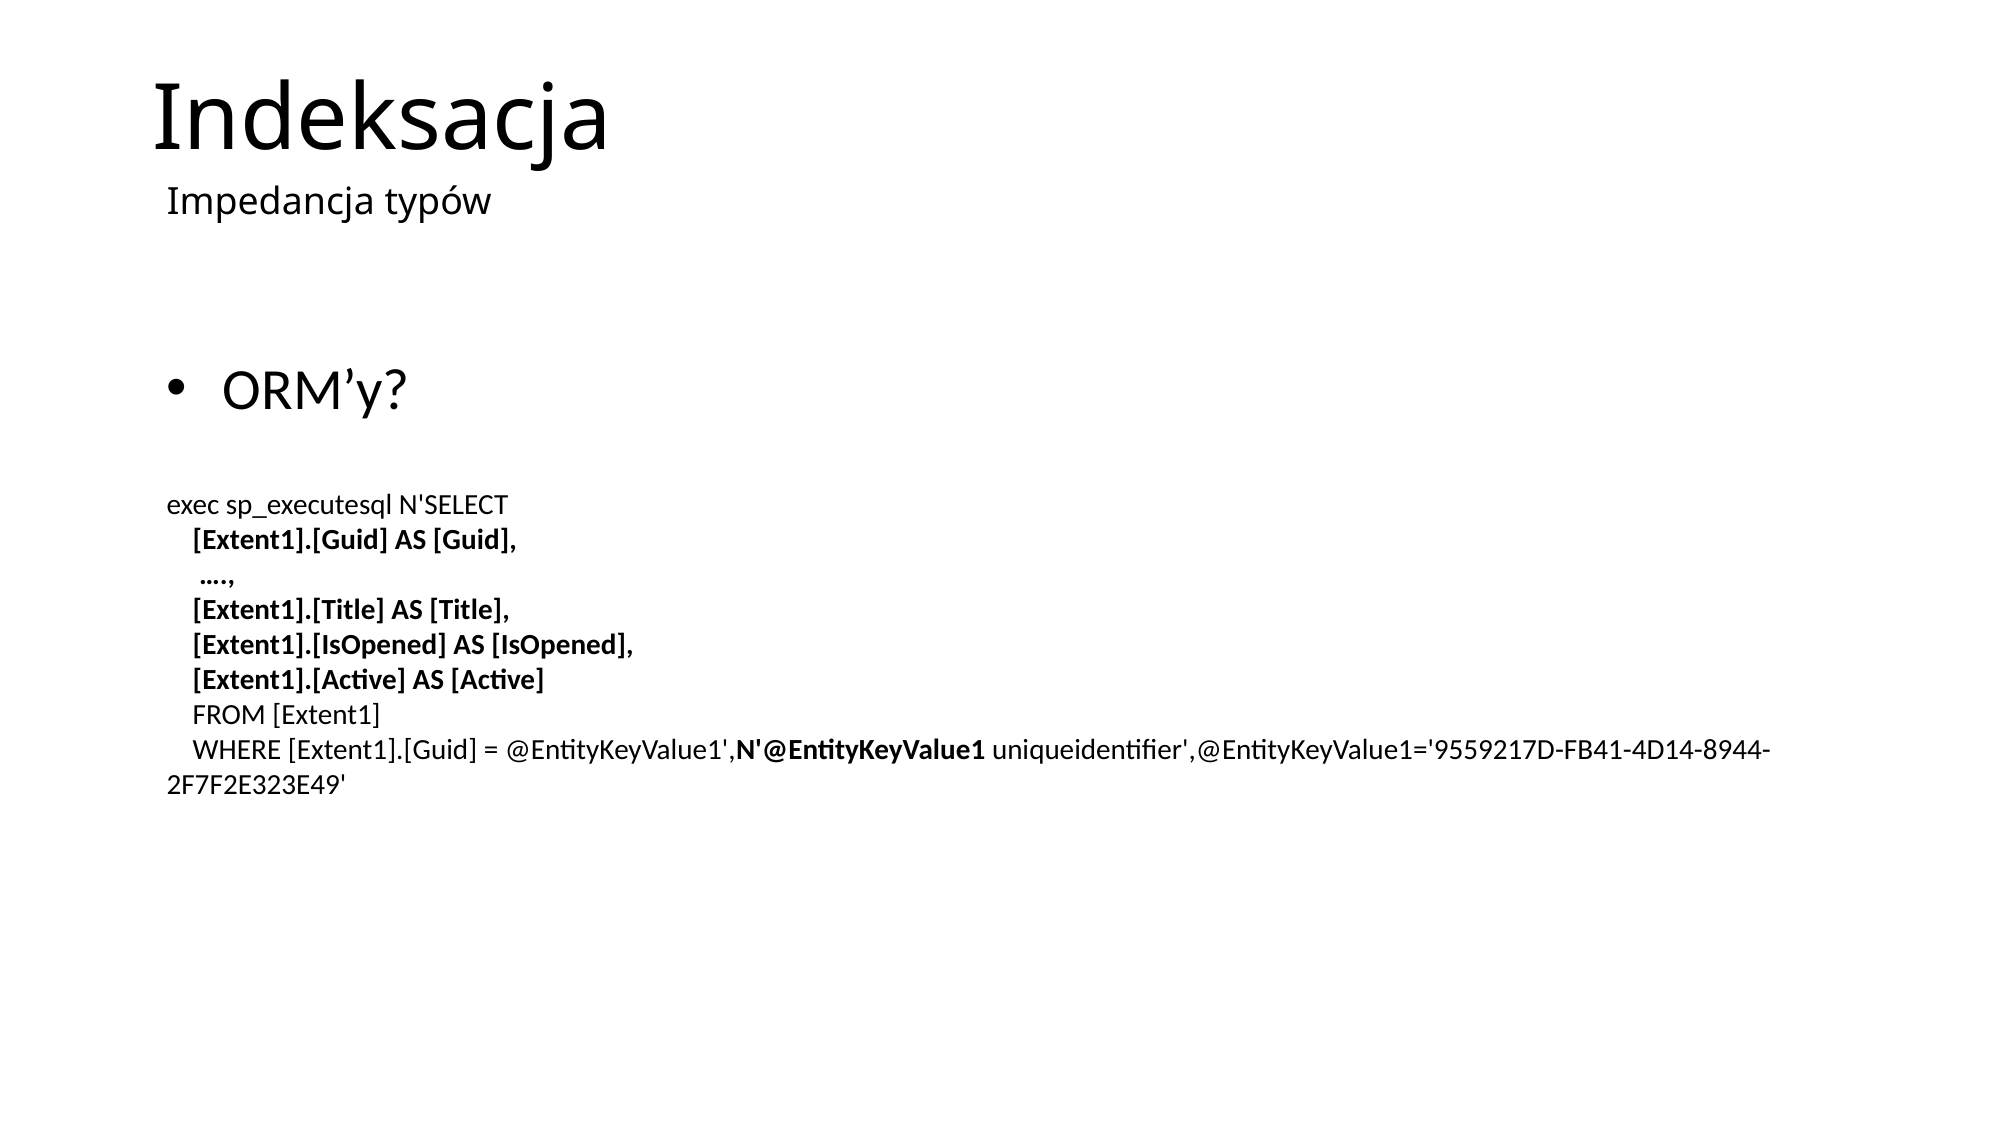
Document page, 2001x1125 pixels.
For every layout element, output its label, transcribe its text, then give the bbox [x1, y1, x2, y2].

text_box exec sp_executesql N'SELECT [Extent1].[Guid] AS [Guid], …., [Extent1].[Title] AS [Title], [Extent1].[IsOpened] AS [IsOpened], [Extent1].[Active] AS [Active] FROM [Extent1] WHERE [Extent1].[Guid] = @EntityKeyValue1',N'@EntityKeyValue1 uniqueidentifier',@EntityKeyValue1='9559217D-FB41-4D14-8944-2F7F2E323E49' [151, 478, 1942, 808]
title Indeksacja [137, 59, 1863, 180]
text_box Impedancja typów [151, 172, 1877, 232]
text_box ORM’y? [151, 343, 1749, 429]
